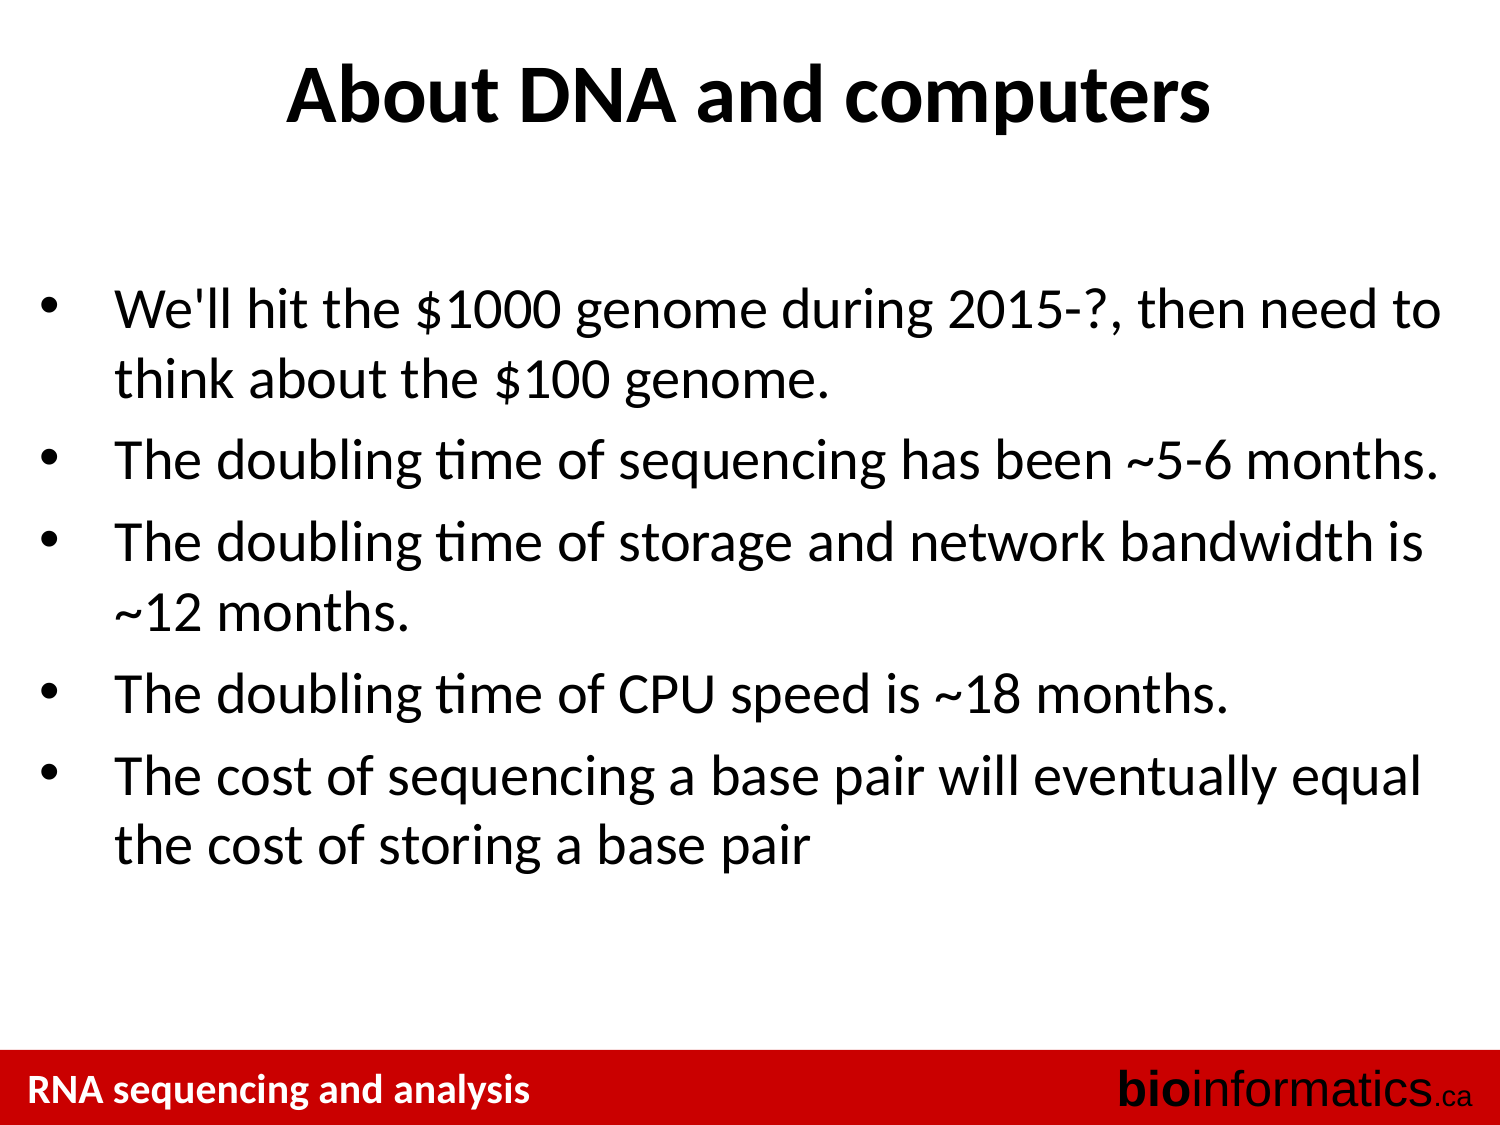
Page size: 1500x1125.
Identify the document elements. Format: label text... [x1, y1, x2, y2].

list We'll hit the $1000 genome during 2015-?, then need to think about the $100 genome. The doubling time of sequencing has been ~5-6 months. The doubling time of storage and network bandwidth is ~12 months. The doubling time of CPU speed is ~18 months. The cost of sequencing a base pair will eventually equal the cost of storing a base pair [24, 262, 1475, 1038]
title About DNA and computers [24, 0, 1475, 184]
